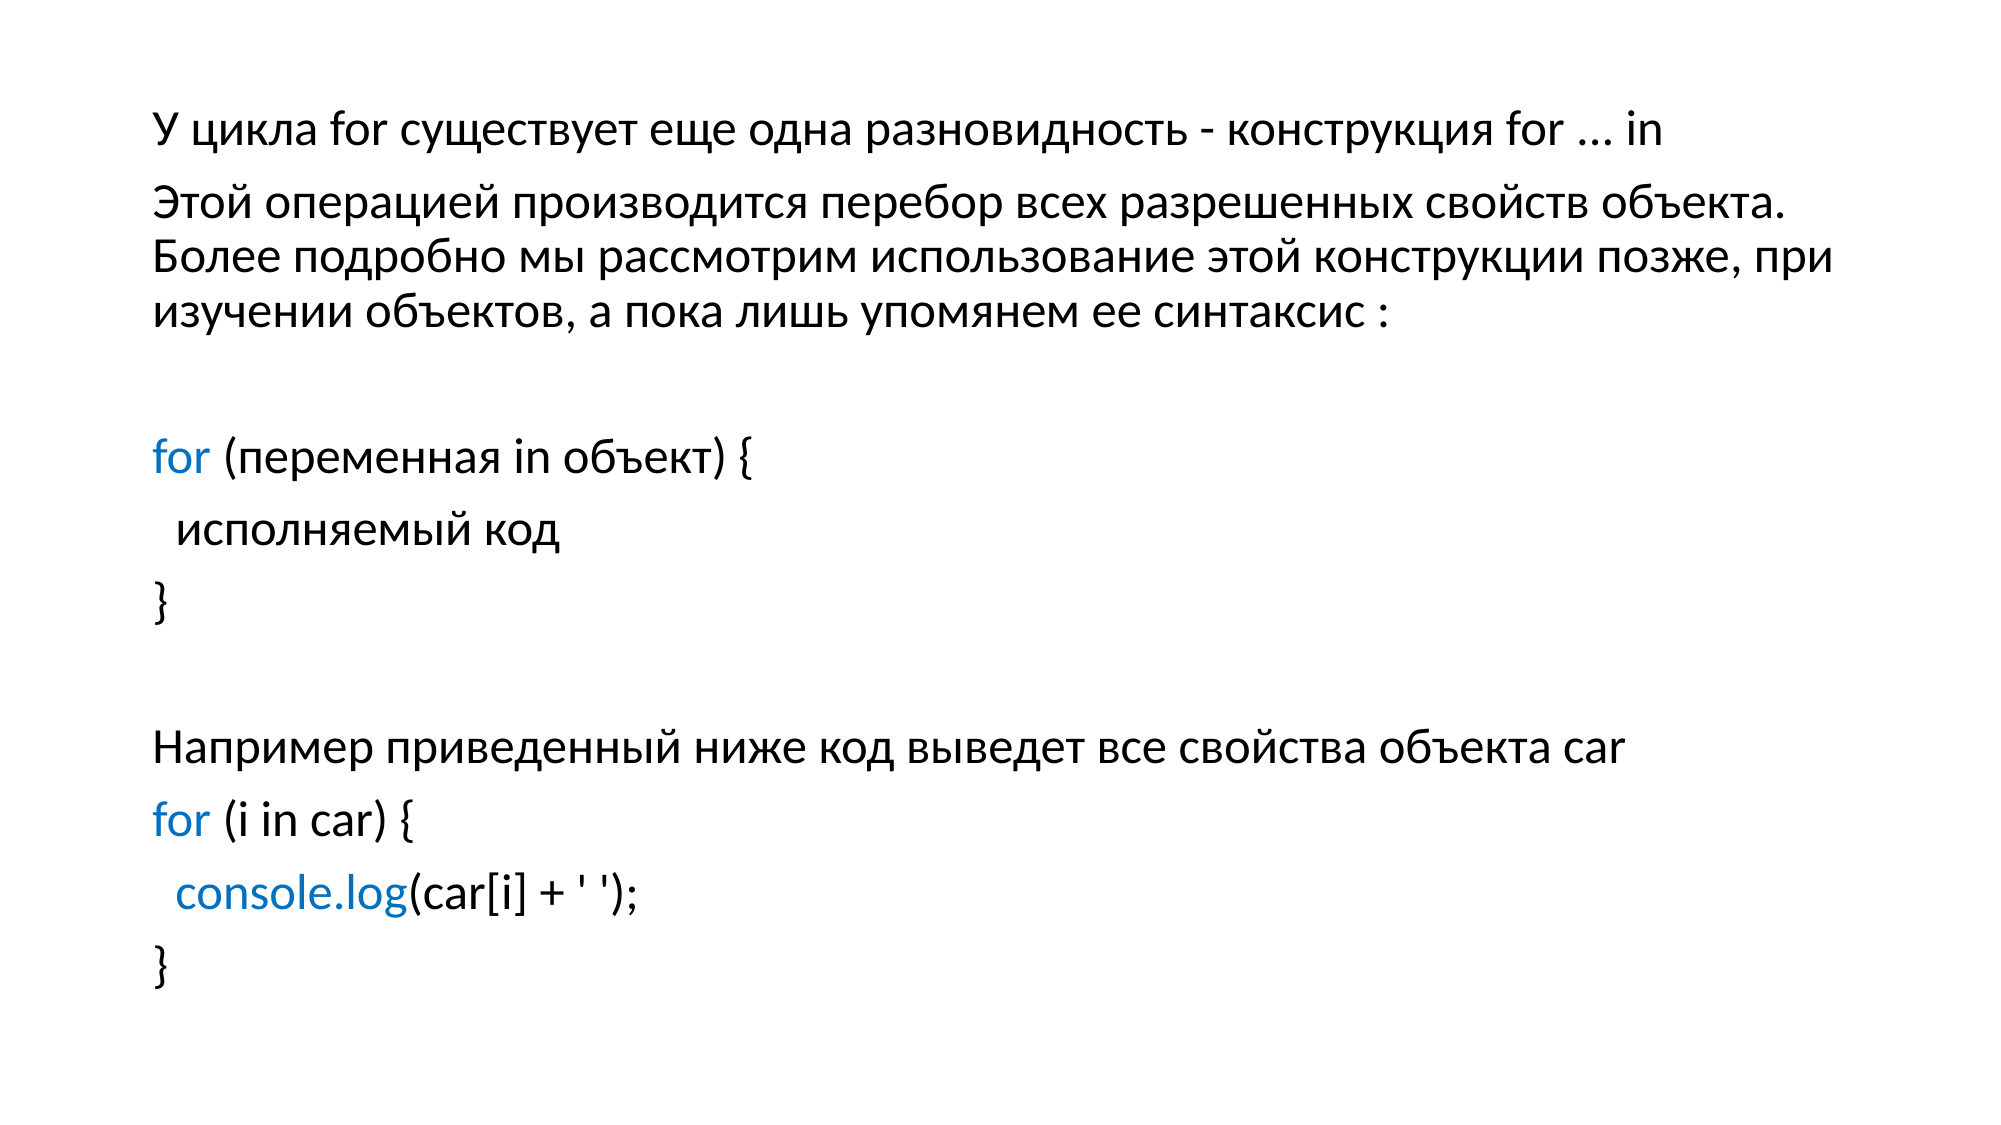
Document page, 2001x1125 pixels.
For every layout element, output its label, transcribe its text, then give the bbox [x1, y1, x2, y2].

list У цикла for существует еще одна разновидность - конструкция for ... in Этой операцией производится перебор всех разрешенных свойств объекта. Более подробно мы рассмотрим использование этой конструкции позже, при изучении объектов, а пока лишь упомянем ее синтаксис : for (переменная in объект) { исполняемый код } Например приведенный ниже код выведет все свойства объекта car for (i in car) { console.log(car[i] + ' '); } [137, 94, 1863, 1014]
